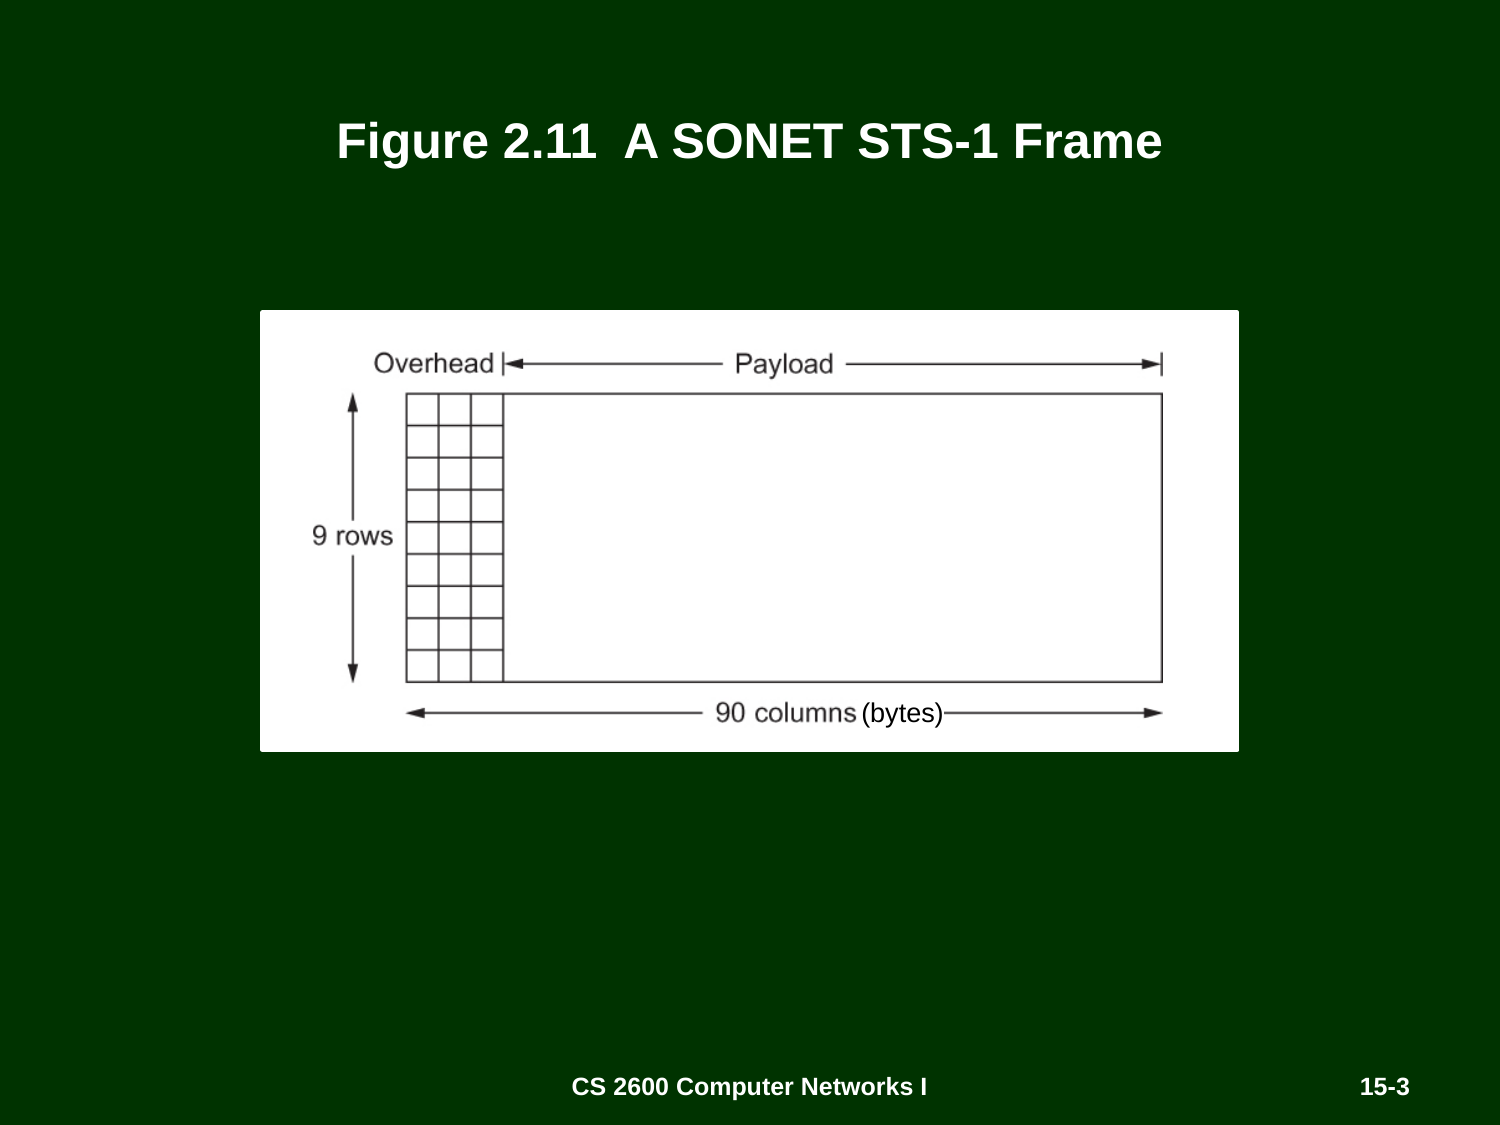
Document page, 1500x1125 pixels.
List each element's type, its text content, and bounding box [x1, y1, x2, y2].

title Figure 2.11 A SONET STS-1 Frame [74, 44, 1426, 233]
slide_number 15-3 [1074, 1062, 1426, 1103]
picture [312, 349, 1164, 728]
text_box [260, 310, 1239, 752]
footer CS 2600 Computer Networks I [299, 1062, 1074, 1103]
